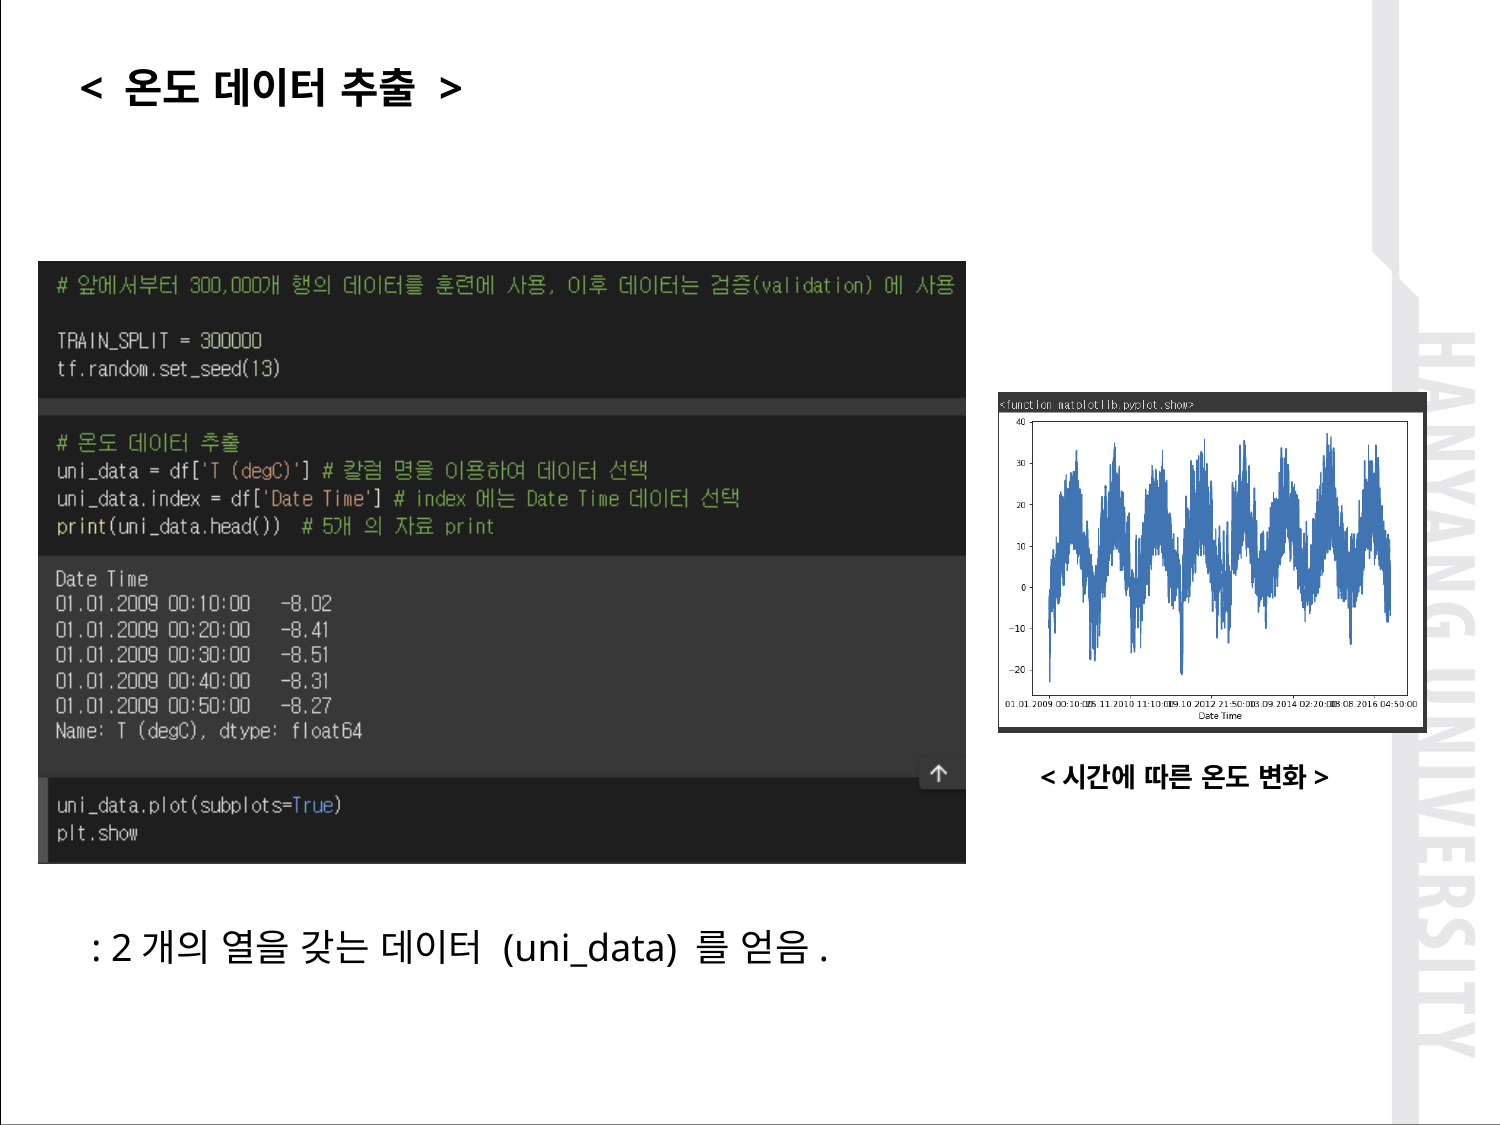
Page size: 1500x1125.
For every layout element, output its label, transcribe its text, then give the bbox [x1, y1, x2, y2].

text_box < 온도 데이터 추출 > [64, 54, 691, 120]
text_box <시간에 따른 온도 변화> [1025, 752, 1419, 801]
text_box : 2개의 열을 갖는 데이터 (uni_data) 를 얻음. [76, 916, 1022, 977]
picture [0, 0, 1500, 1125]
